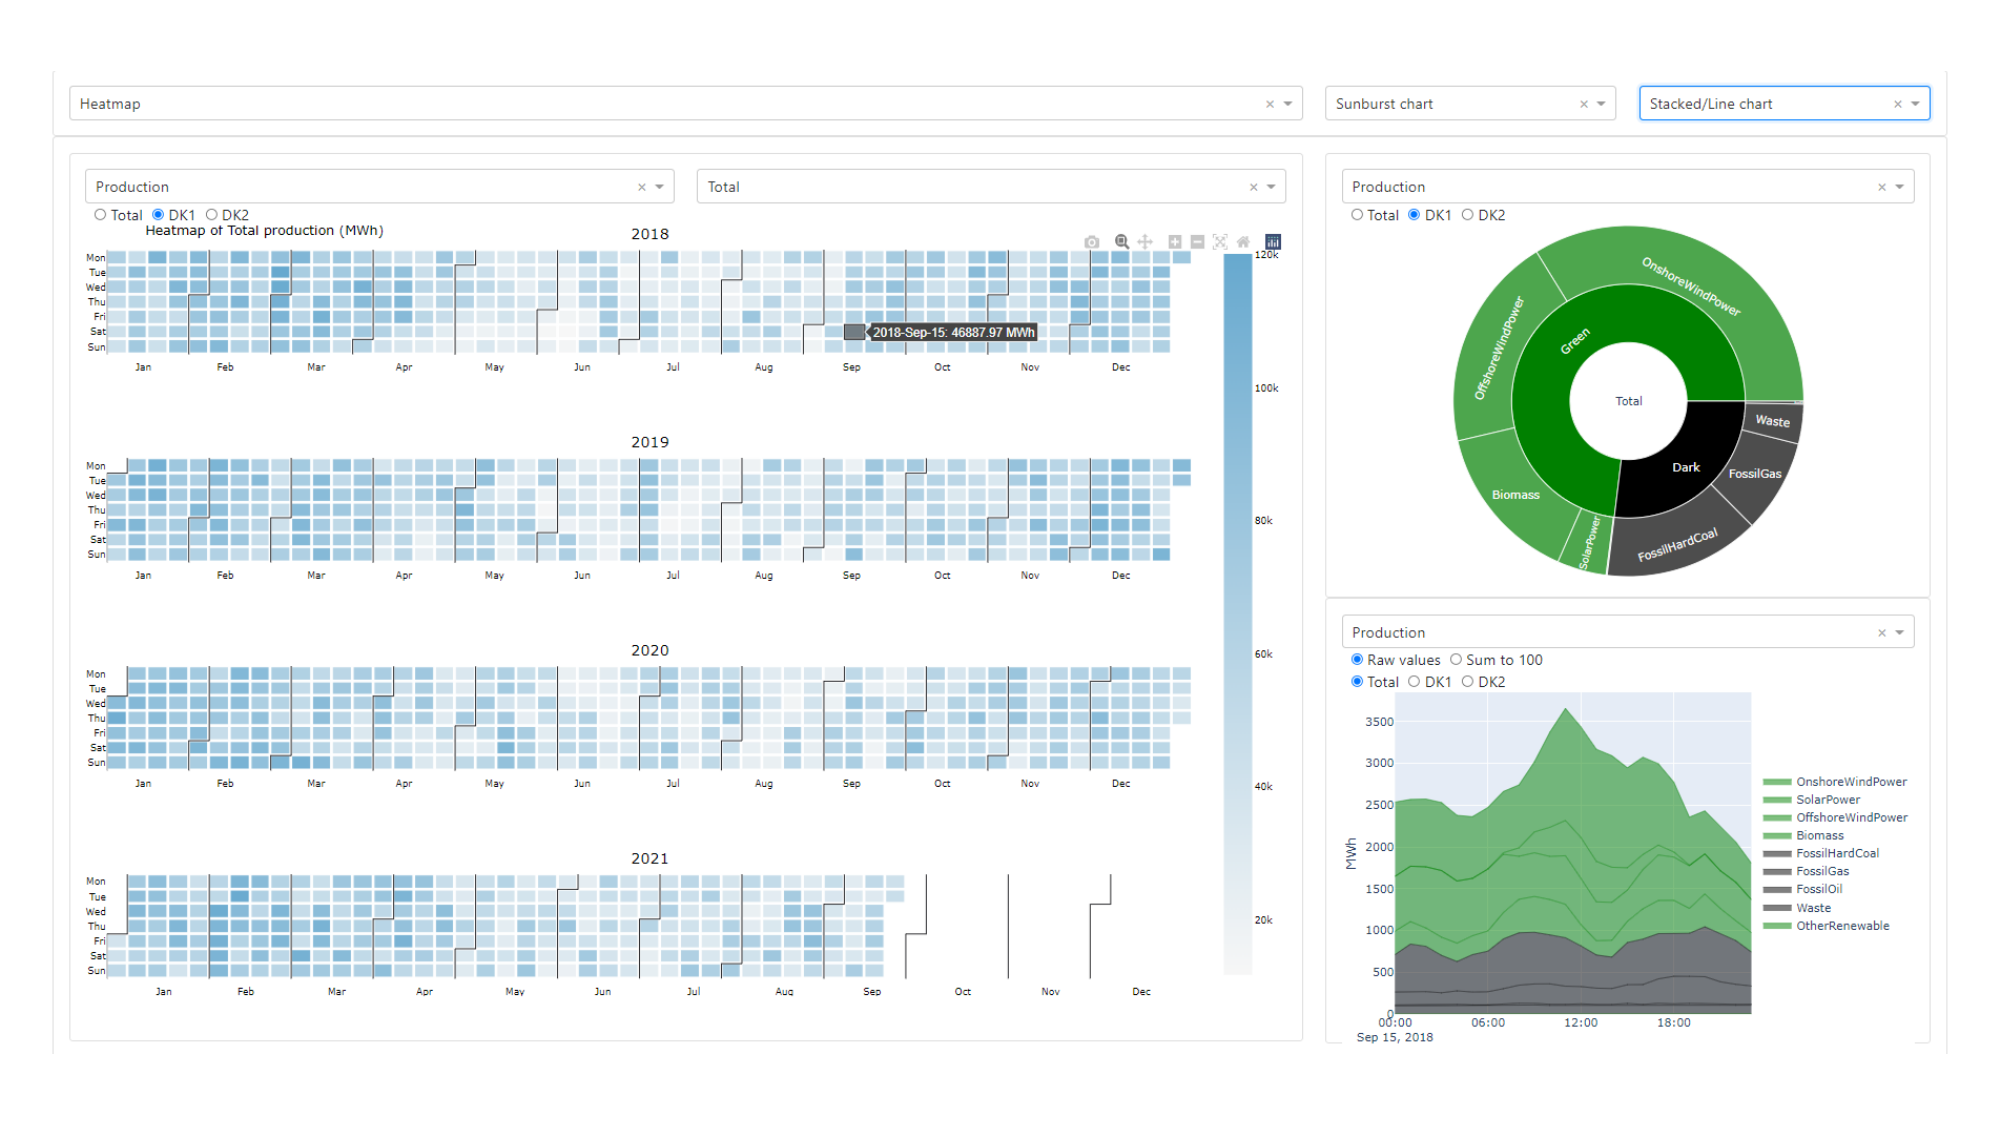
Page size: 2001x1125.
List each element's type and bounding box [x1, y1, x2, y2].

picture [0, 71, 2000, 1054]
